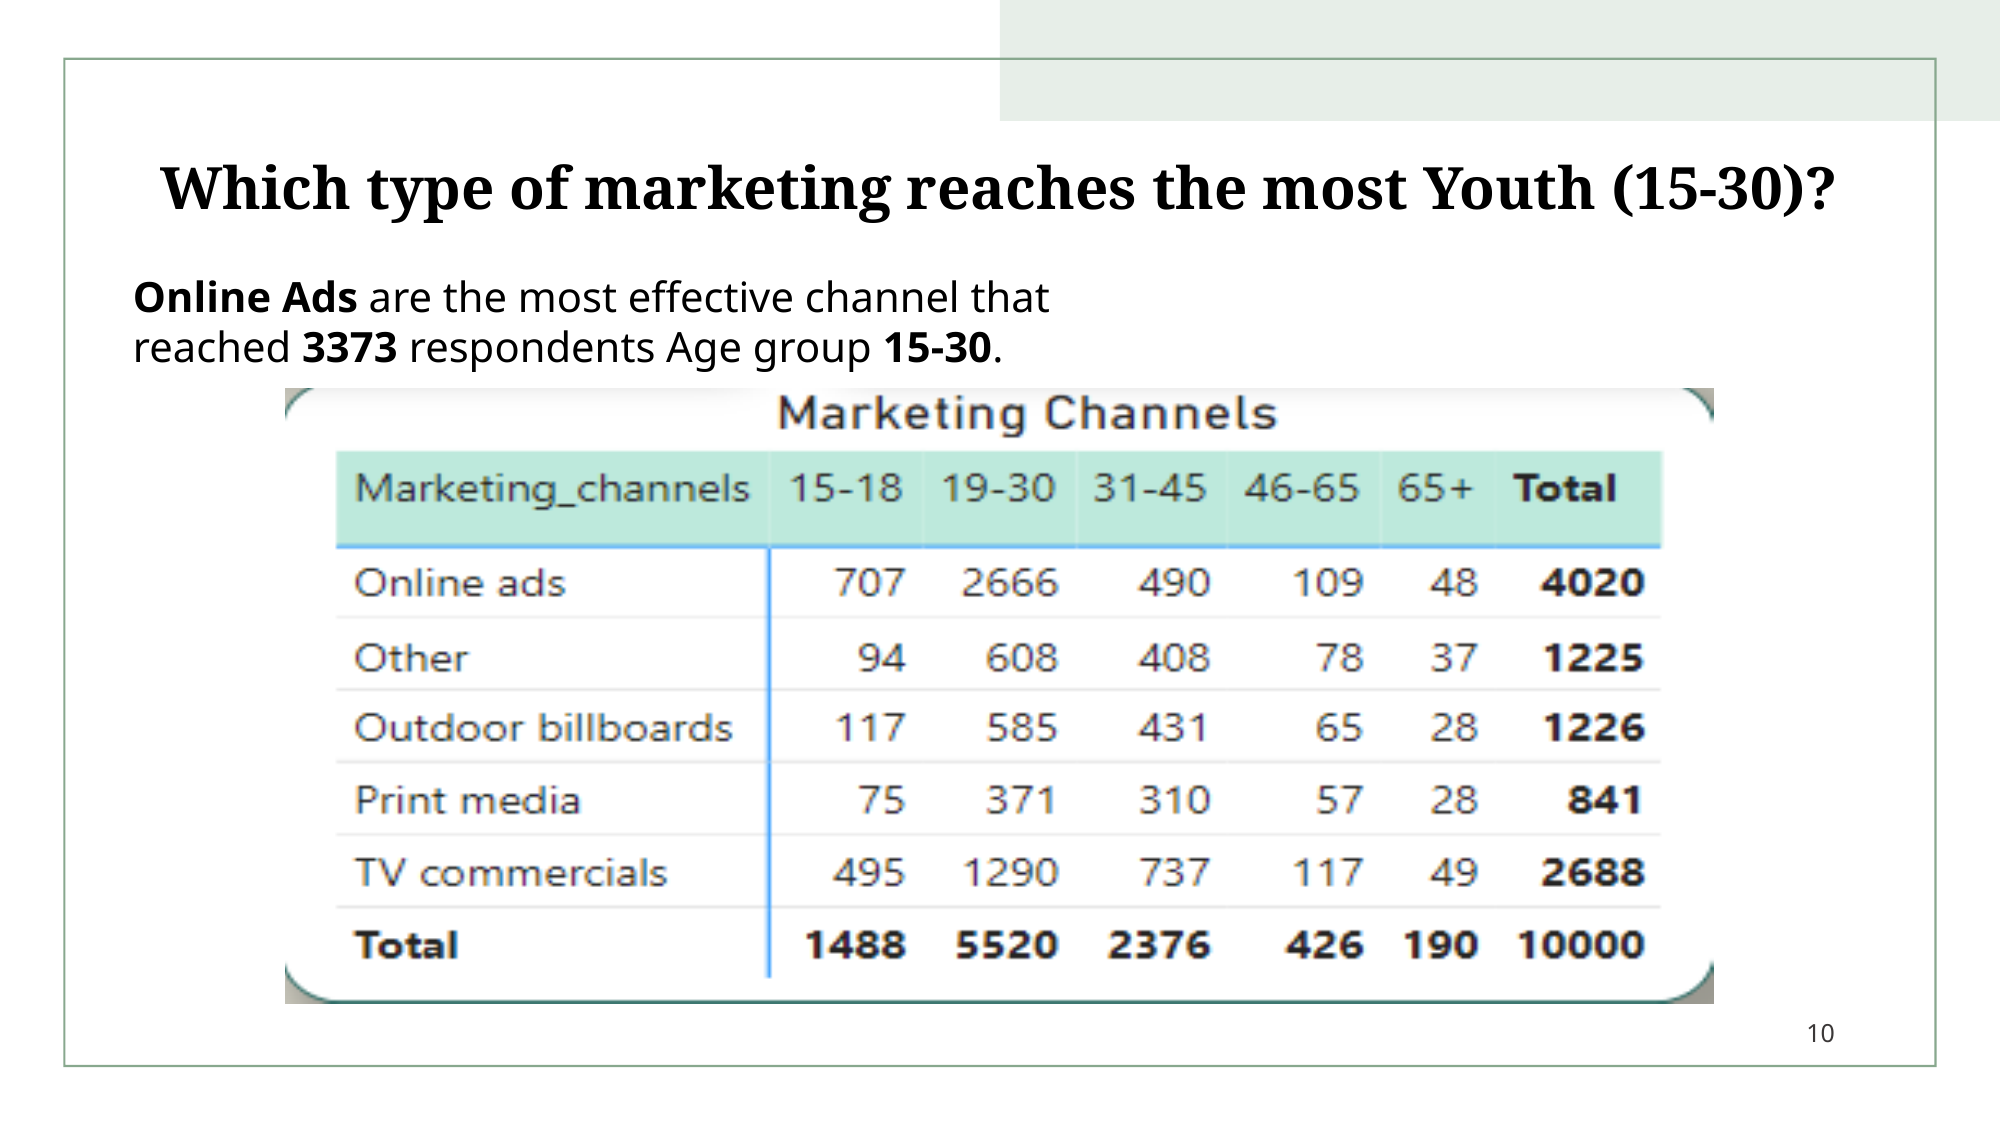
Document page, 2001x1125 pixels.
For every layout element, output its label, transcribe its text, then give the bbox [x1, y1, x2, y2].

text_box Online Ads are the most effective channel that reached 3373 respondents Age group 15-30. [118, 262, 1882, 378]
slide_number 10 [1400, 1004, 1850, 1064]
title Which type of marketing reaches the most Youth (15-30)? [95, 65, 1904, 317]
picture [285, 388, 1714, 1005]
